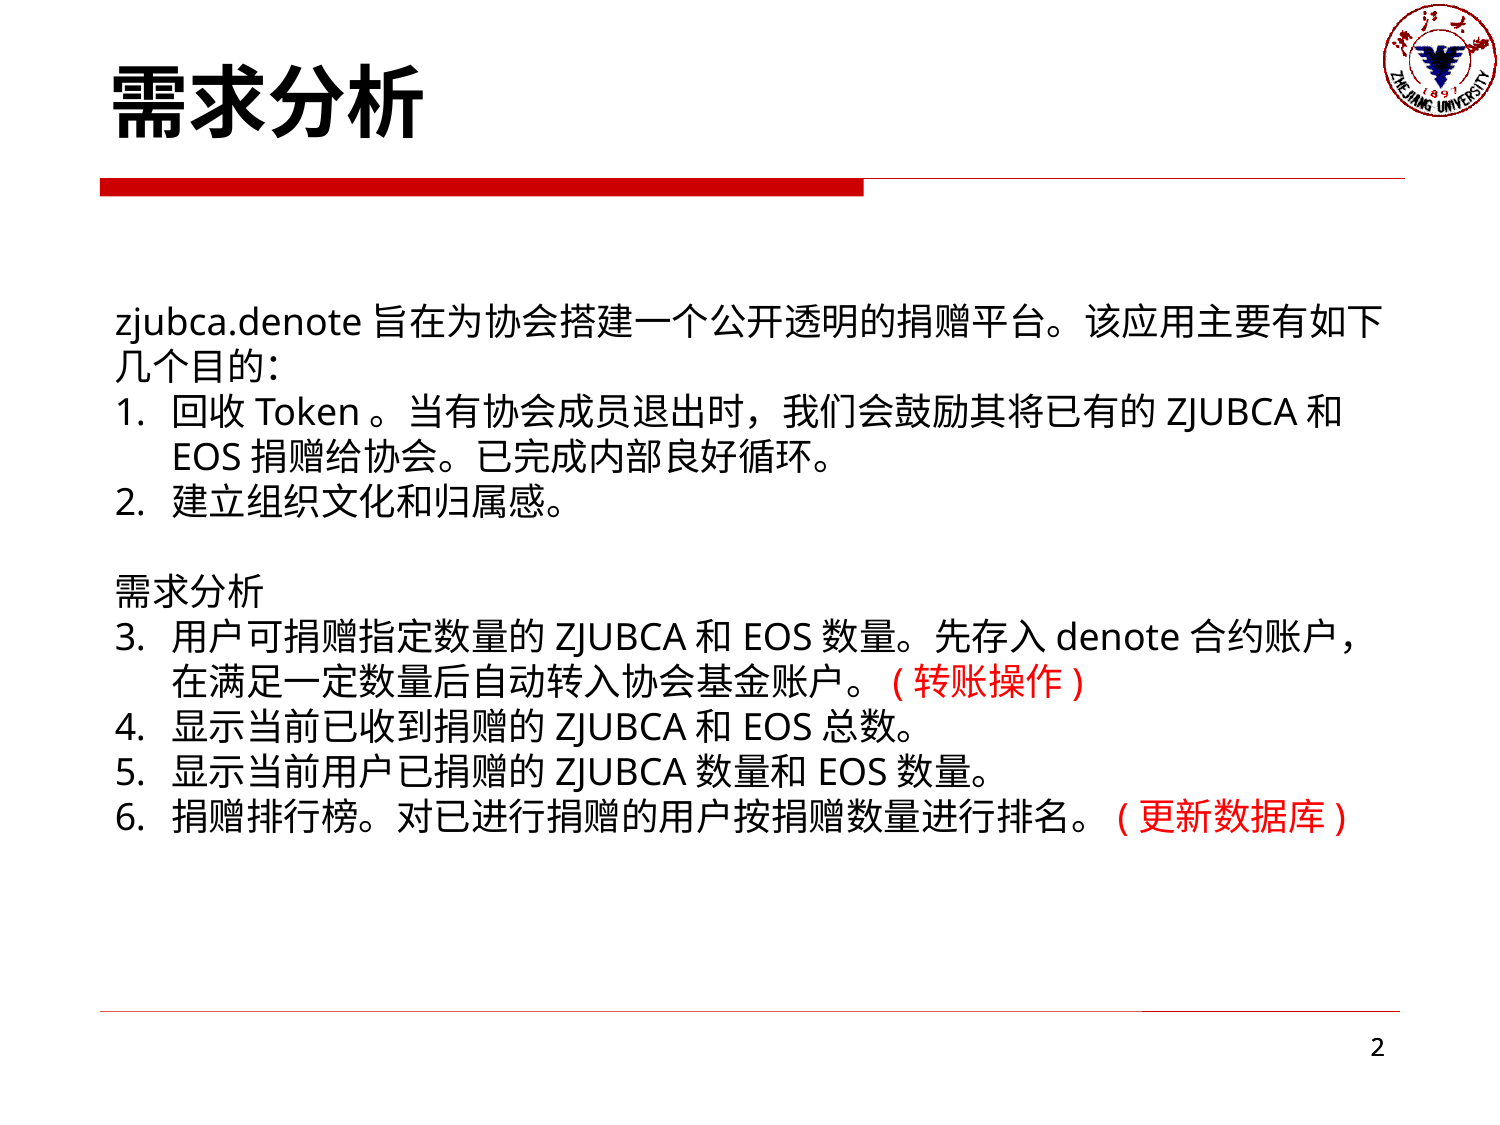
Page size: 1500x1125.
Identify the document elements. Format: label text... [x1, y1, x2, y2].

text_box zjubca.denote旨在为协会搭建一个公开透明的捐赠平台。该应用主要有如下几个目的： 回收Token。当有协会成员退出时，我们会鼓励其将已有的ZJUBCA和EOS捐赠给协会。已完成内部良好循环。 建立组织文化和归属感。 需求分析 用户可捐赠指定数量的ZJUBCA和EOS数量。先存入denote合约账户，在满足一定数量后自动转入协会基金账户。(转账操作) 显示当前已收到捐赠的ZJUBCA和EOS总数。 显示当前用户已捐赠的ZJUBCA数量和EOS数量。 捐赠排行榜。对已进行捐赠的用户按捐赠数量进行排名。(更新数据库) [100, 290, 1400, 936]
picture [1379, 2, 1499, 119]
title 需求分析 [94, 31, 1407, 155]
text_box 2 [1246, 1024, 1400, 1103]
